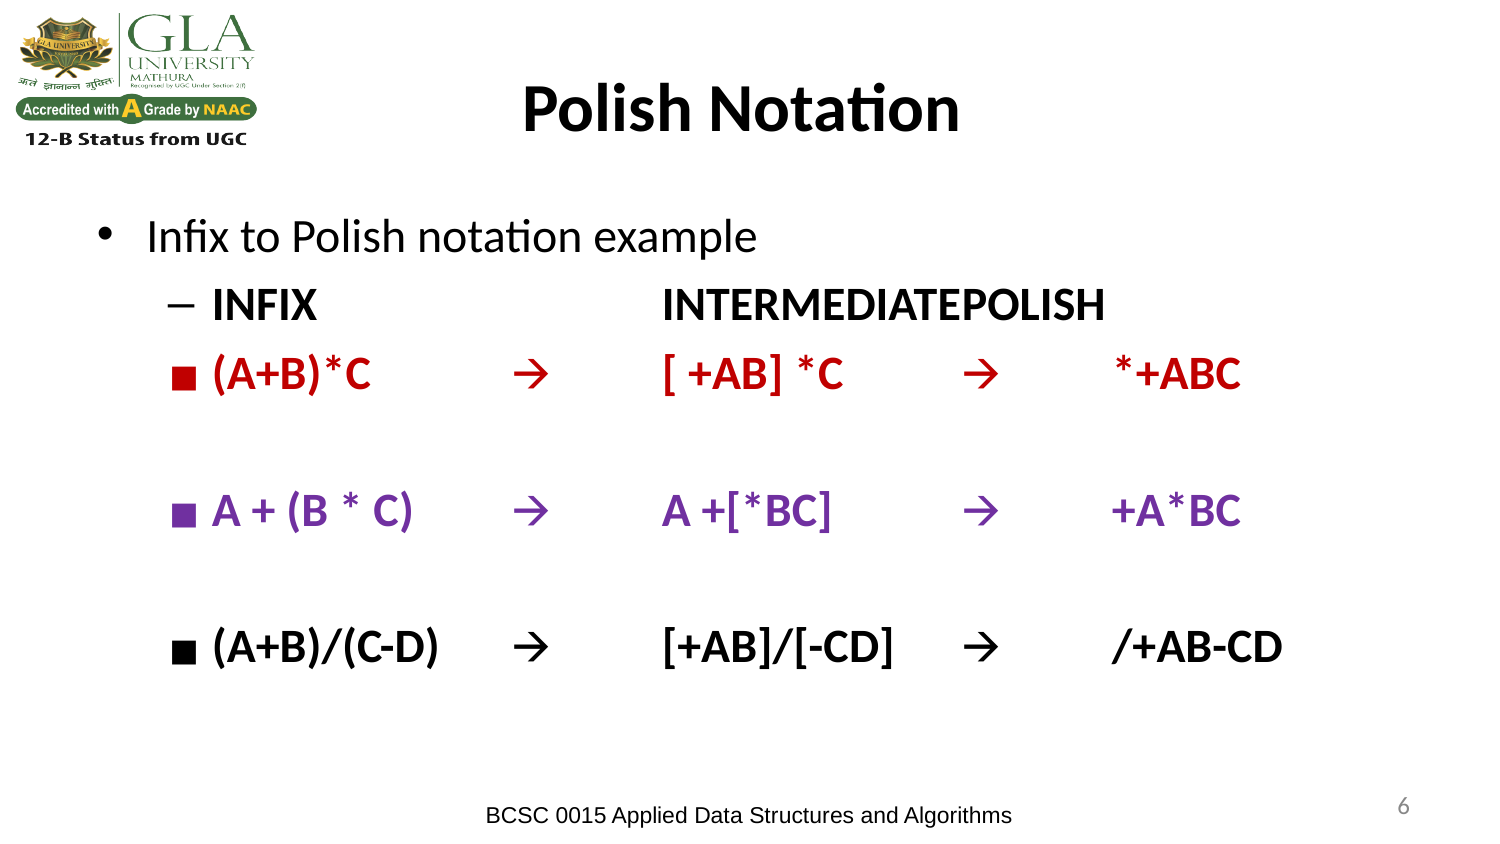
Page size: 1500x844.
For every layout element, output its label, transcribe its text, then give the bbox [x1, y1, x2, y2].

picture [9, 8, 263, 150]
slide_number ‹#› [1074, 782, 1425, 827]
title Polish Notation [75, 33, 1425, 175]
list Infix to Polish notation example INFIX INTERMEDIATE POLISH (A+B)*C 🡪 [ +AB] *C 🡪 *+ABC A + (B * C) 🡪 A +[*BC] 🡪 +A*BC (A+B)/(C-D) 🡪 [+AB]/[-CD] 🡪 /+AB-CD [75, 196, 1425, 754]
